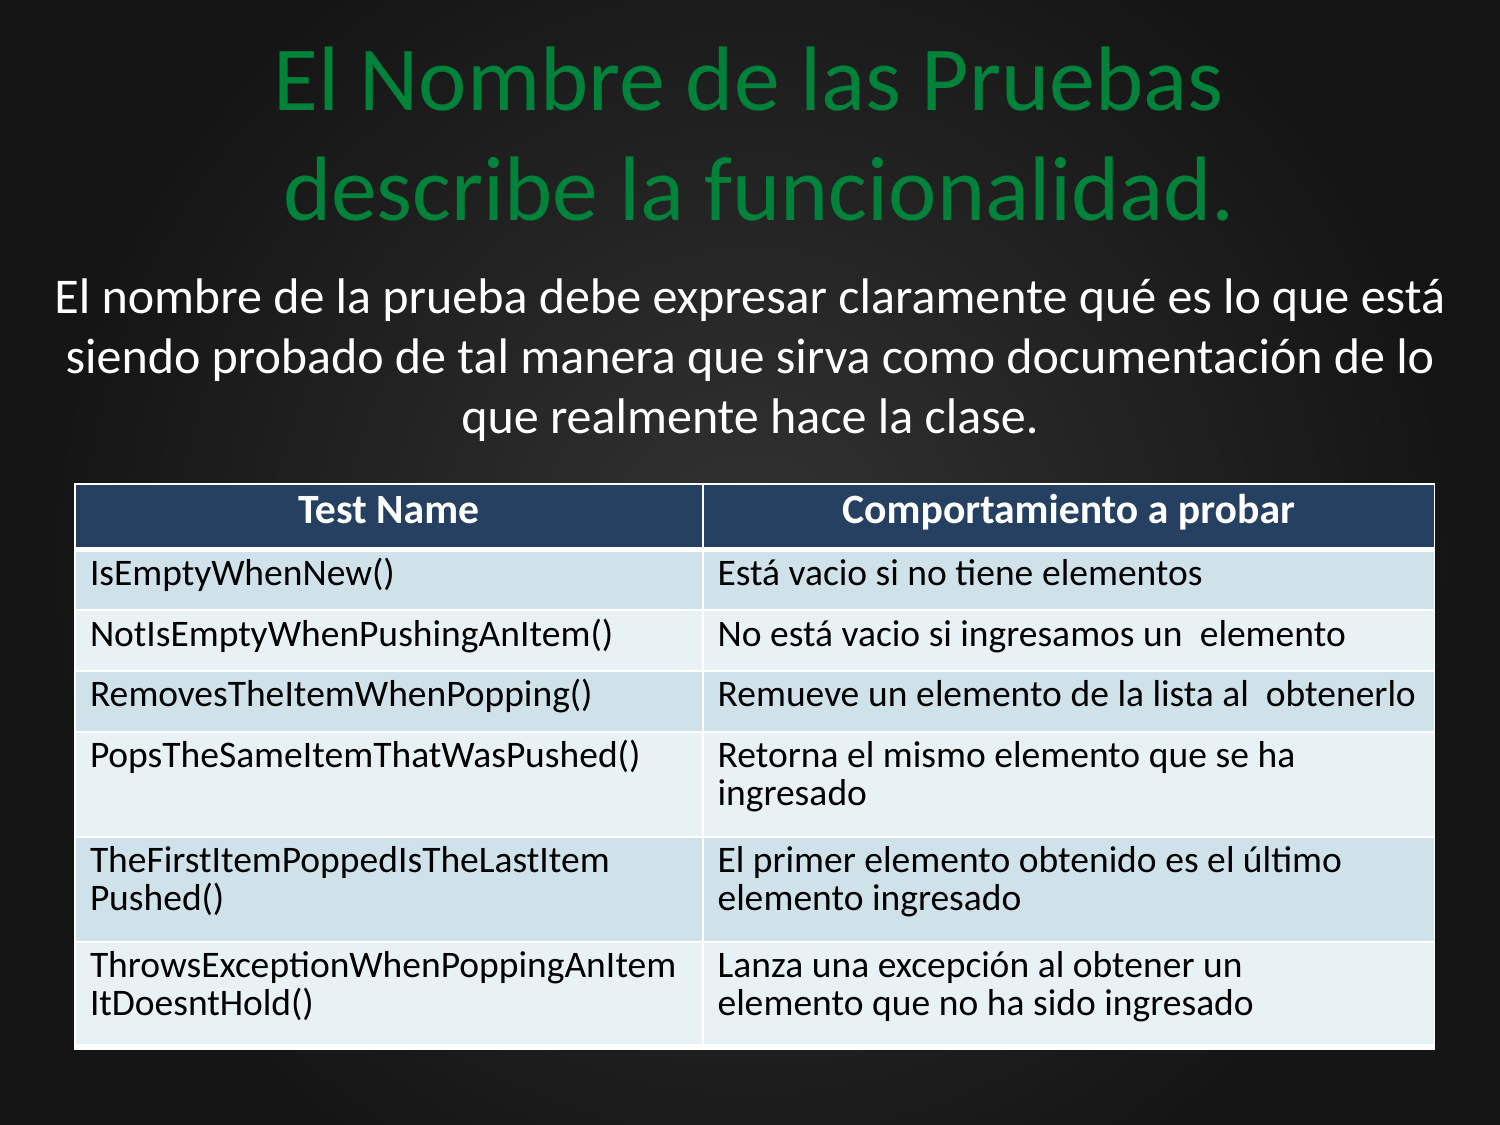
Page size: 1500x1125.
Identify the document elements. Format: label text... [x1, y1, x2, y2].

table_cell IsEmptyWhenNew() [76, 552, 702, 609]
table_cell RemovesTheItemWhenPopping() [76, 672, 702, 731]
text_box El nombre de la prueba debe expresar claramente qué es lo que está siendo probado de tal manera que sirva como documentación de lo que realmente hace la clase. [29, 256, 1471, 452]
table_header Test Name [76, 485, 702, 547]
table_header Comportamiento a probar [704, 485, 1434, 547]
table_cell PopsTheSameItemThatWasPushed() [76, 733, 702, 836]
table_cell ThrowsExceptionWhenPoppingAnItem ItDoesntHold() [76, 943, 702, 1044]
table_cell Lanza una excepción al obtener un elemento que no ha sido ingresado [704, 943, 1434, 1044]
table_cell Está vacio si no tiene elementos [704, 552, 1434, 609]
table_cell Retorna el mismo elemento que se ha ingresado [704, 733, 1434, 836]
text_box El Nombre de las Pruebas describe la funcionalidad. [84, 69, 1435, 189]
picture [0, 0, 1500, 1125]
table_cell TheFirstItemPoppedIsTheLastItem Pushed() [76, 838, 702, 941]
table_cell No está vacio si ingresamos un elemento [704, 611, 1434, 670]
table_cell El primer elemento obtenido es el último elemento ingresado [704, 838, 1434, 941]
table_cell NotIsEmptyWhenPushingAnItem() [76, 611, 702, 670]
table_cell Remueve un elemento de la lista al obtenerlo [704, 672, 1434, 731]
